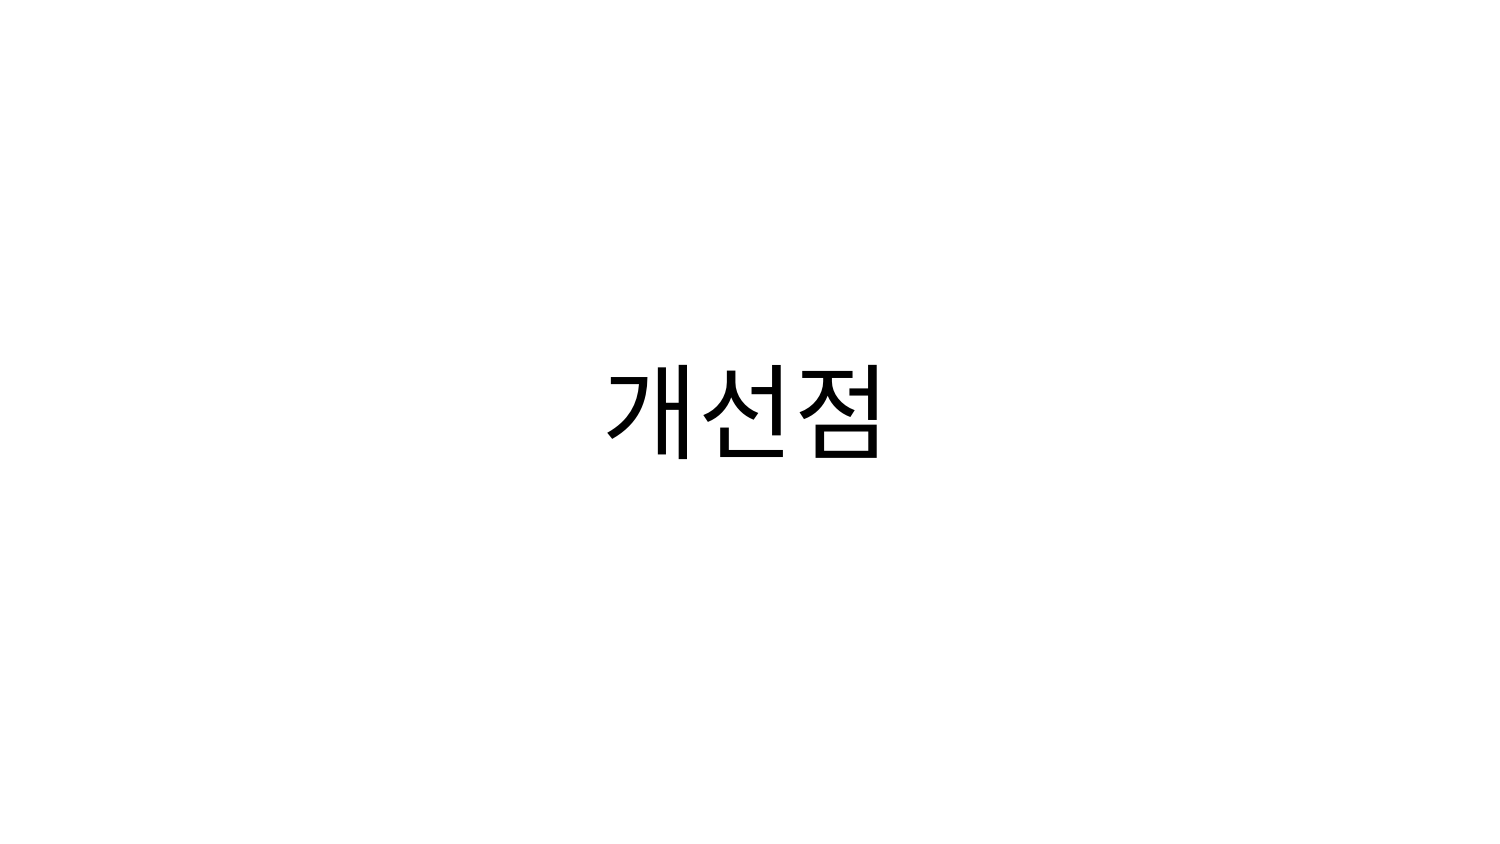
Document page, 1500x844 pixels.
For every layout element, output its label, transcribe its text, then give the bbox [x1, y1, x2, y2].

title 개선점 [587, 332, 986, 482]
